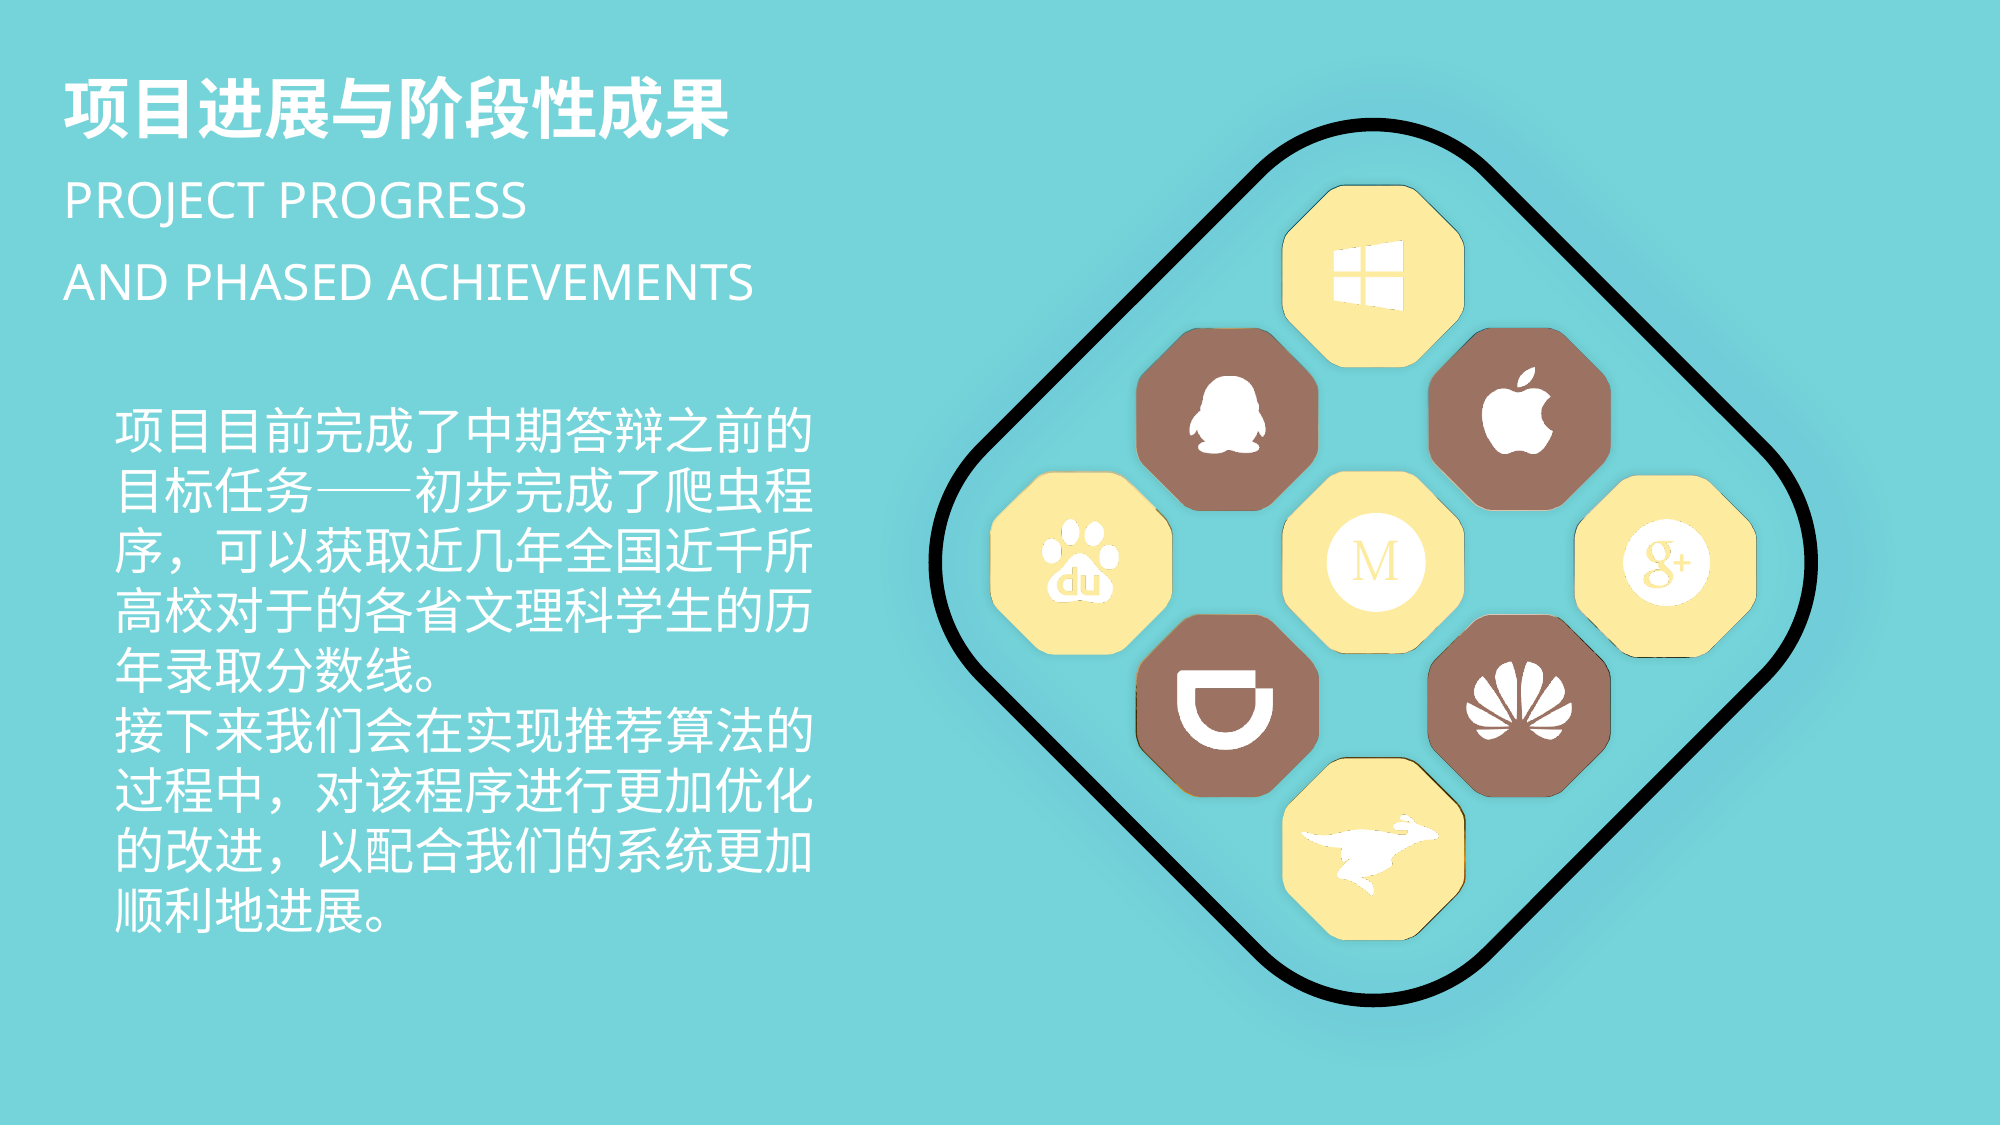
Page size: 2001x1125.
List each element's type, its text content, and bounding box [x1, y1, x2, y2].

text_box 项目目前完成了中期答辩之前的目标任务——初步完成了爬虫程序，可以获取近几年全国近千所高校对于的各省文理科学生的历年录取分数线。 接下来我们会在实现推荐算法的过程中，对该程序进行更加优化的改进，以配合我们的系统更加顺利地进展。 [100, 392, 835, 947]
text_box [1245, 123, 1501, 184]
text_box 项目进展与阶段性成果 PROJECT PROGRESS AND PHASED ACHIEVEMENTS [49, 59, 844, 318]
picture [989, 184, 1757, 941]
text_box [1245, 941, 1502, 1002]
text_box [934, 440, 989, 685]
text_box [1757, 439, 1813, 685]
